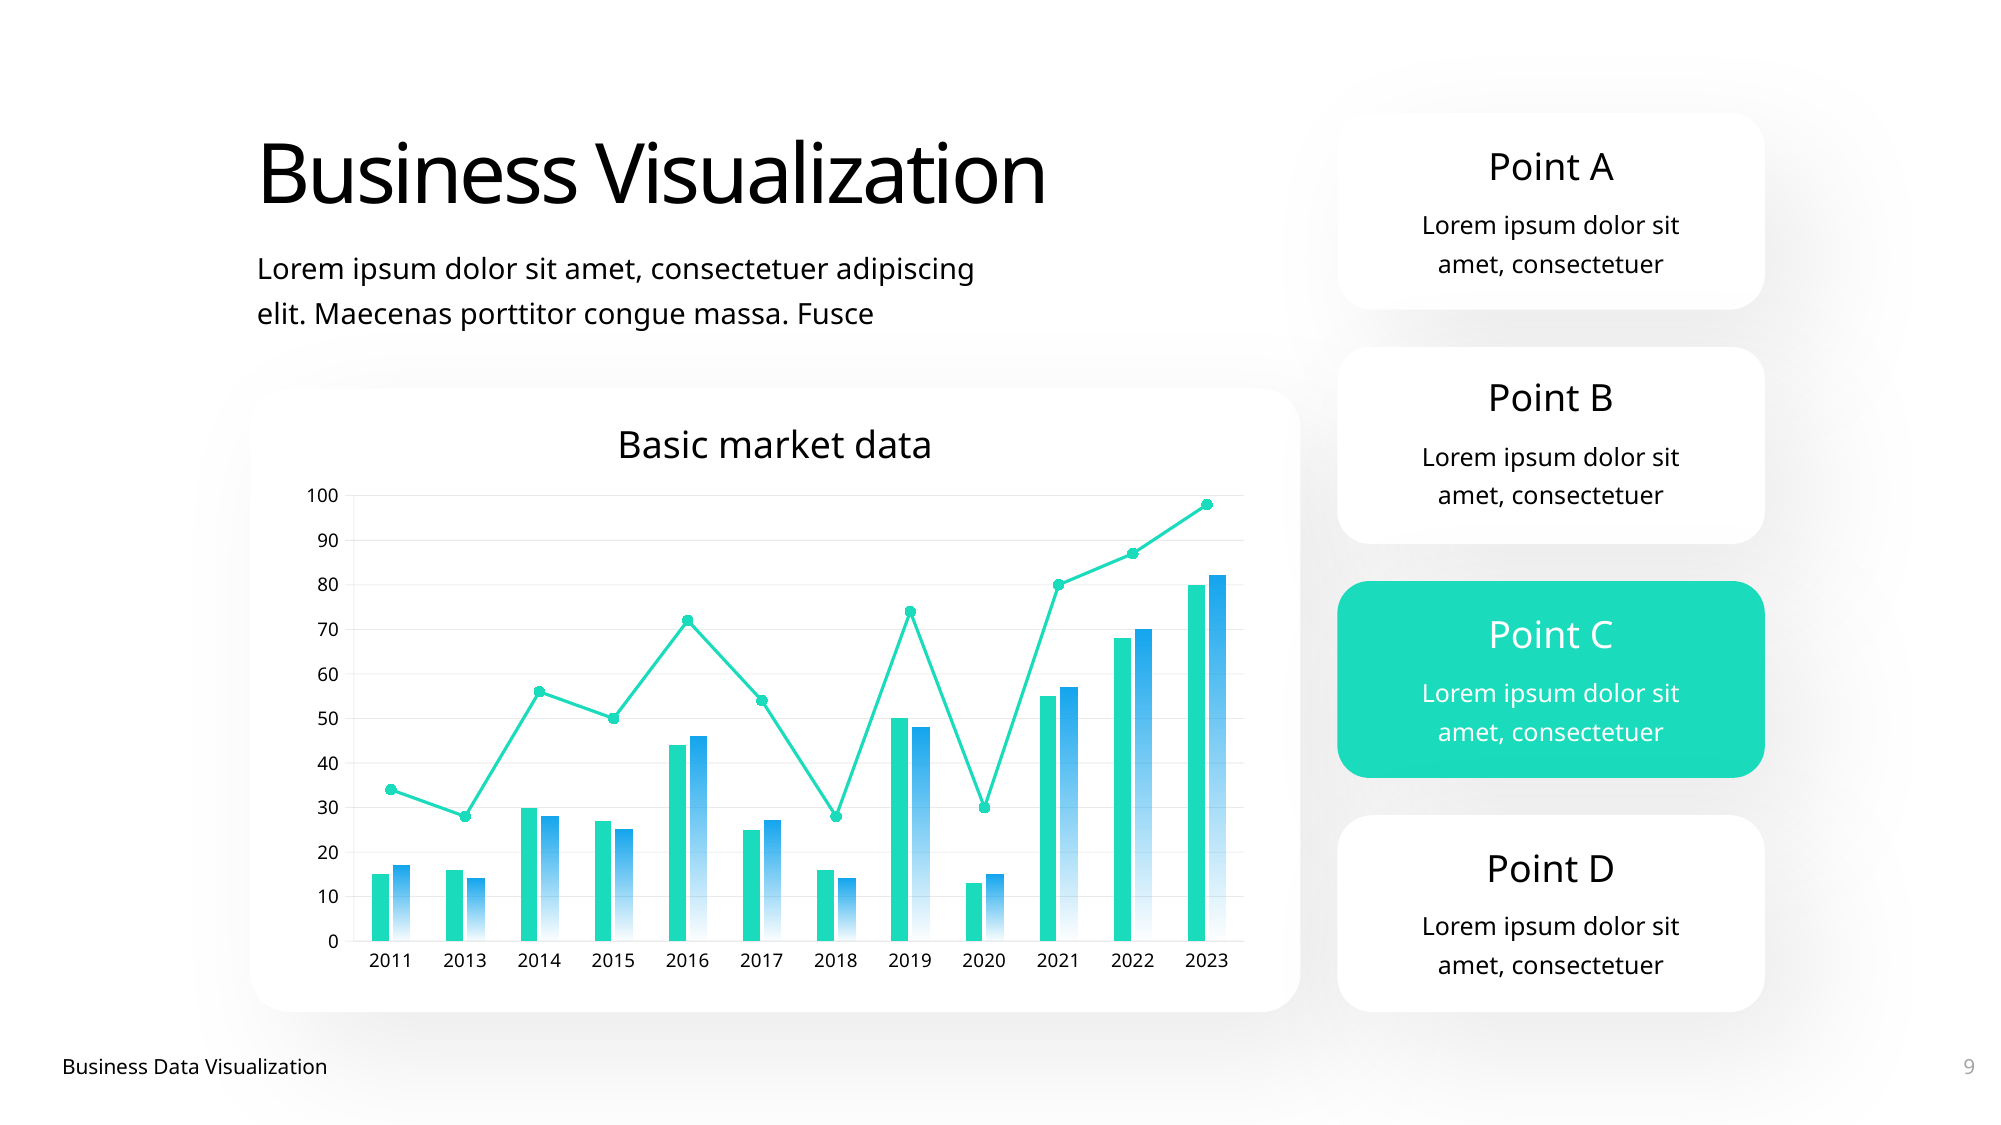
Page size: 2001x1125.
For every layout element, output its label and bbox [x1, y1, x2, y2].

text_box [1337, 581, 1765, 778]
text_box [249, 388, 1301, 1013]
text_box [242, 113, 1136, 335]
text_box [1337, 815, 1765, 1013]
text_box [1337, 112, 1765, 310]
text_box [1337, 346, 1765, 544]
